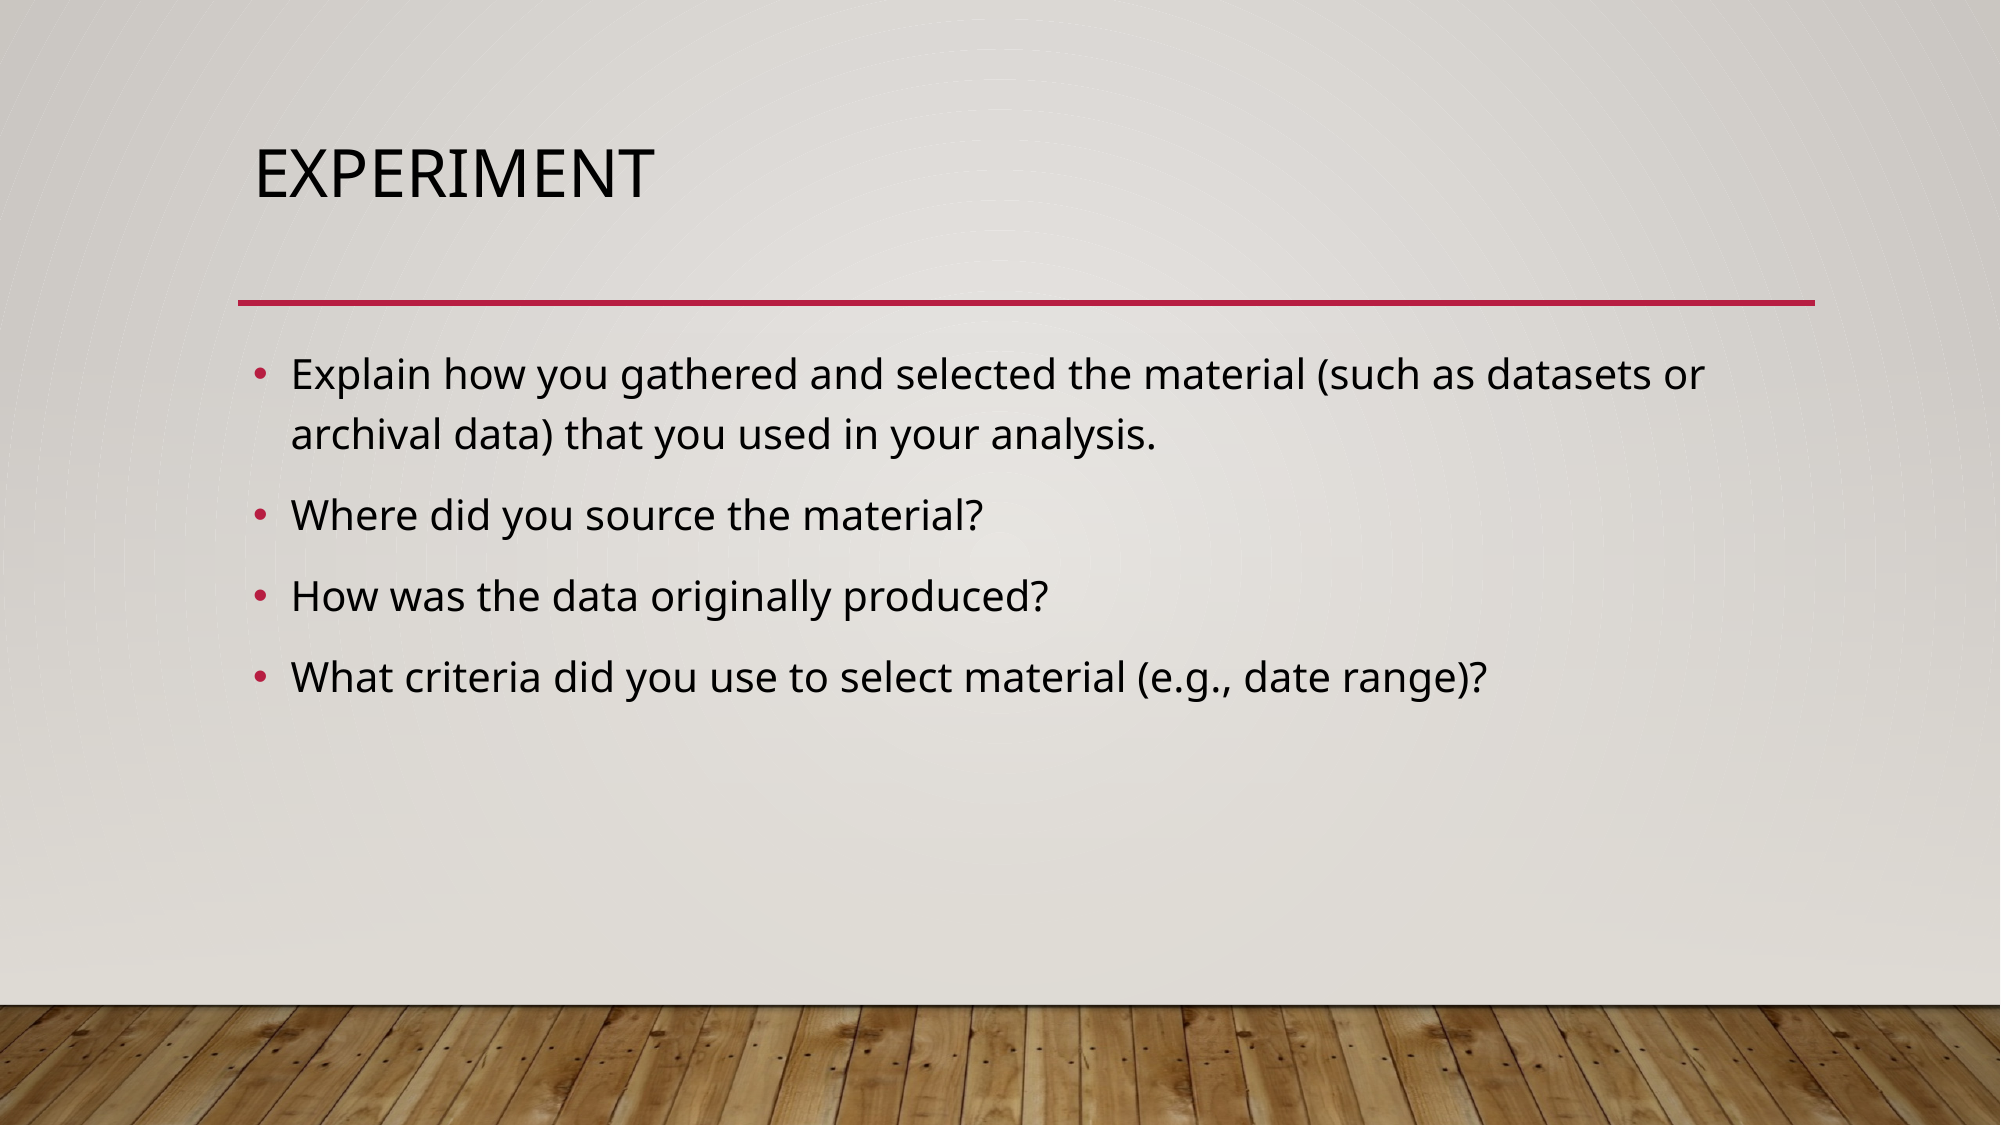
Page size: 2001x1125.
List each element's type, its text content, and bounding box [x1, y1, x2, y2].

picture [0, 1005, 2000, 1125]
list Explain how you gathered and selected the material (such as datasets or archival data) that you used in your analysis. Where did you source the material? How was the data originally produced? What criteria did you use to select material (e.g., date range)? [238, 330, 1814, 897]
title experiment [238, 131, 1814, 305]
